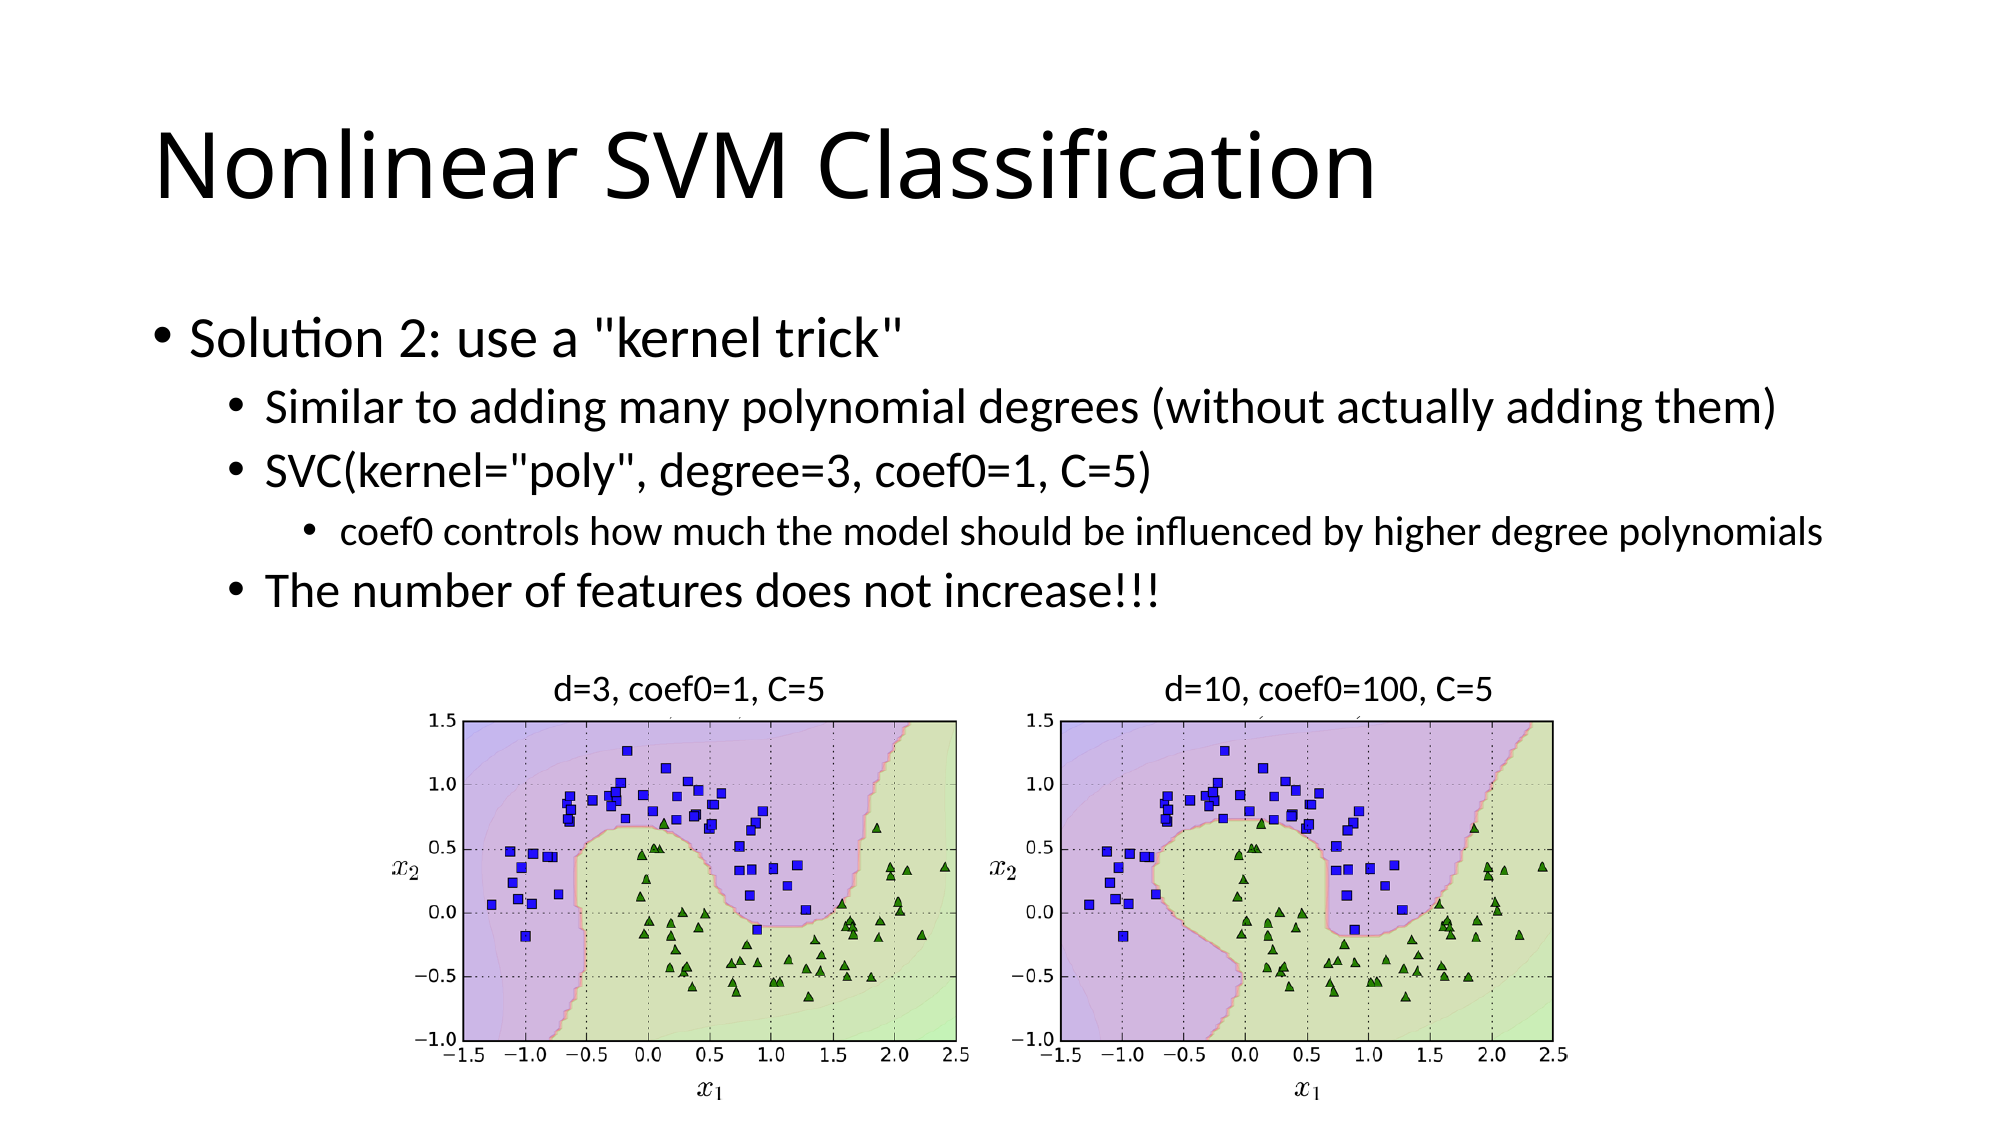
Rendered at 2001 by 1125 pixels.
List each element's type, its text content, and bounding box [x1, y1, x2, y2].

title Nonlinear SVM Classification [137, 59, 1863, 278]
list Solution 2: use a "kernel trick" Similar to adding many polynomial degrees (without actually adding them) SVC(kernel="poly", degree=3, coef0=1, C=5) coef0 controls how much the model should be influenced by higher degree polynomials The number of features does not increase!!! [137, 299, 1863, 1014]
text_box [385, 656, 1573, 1110]
